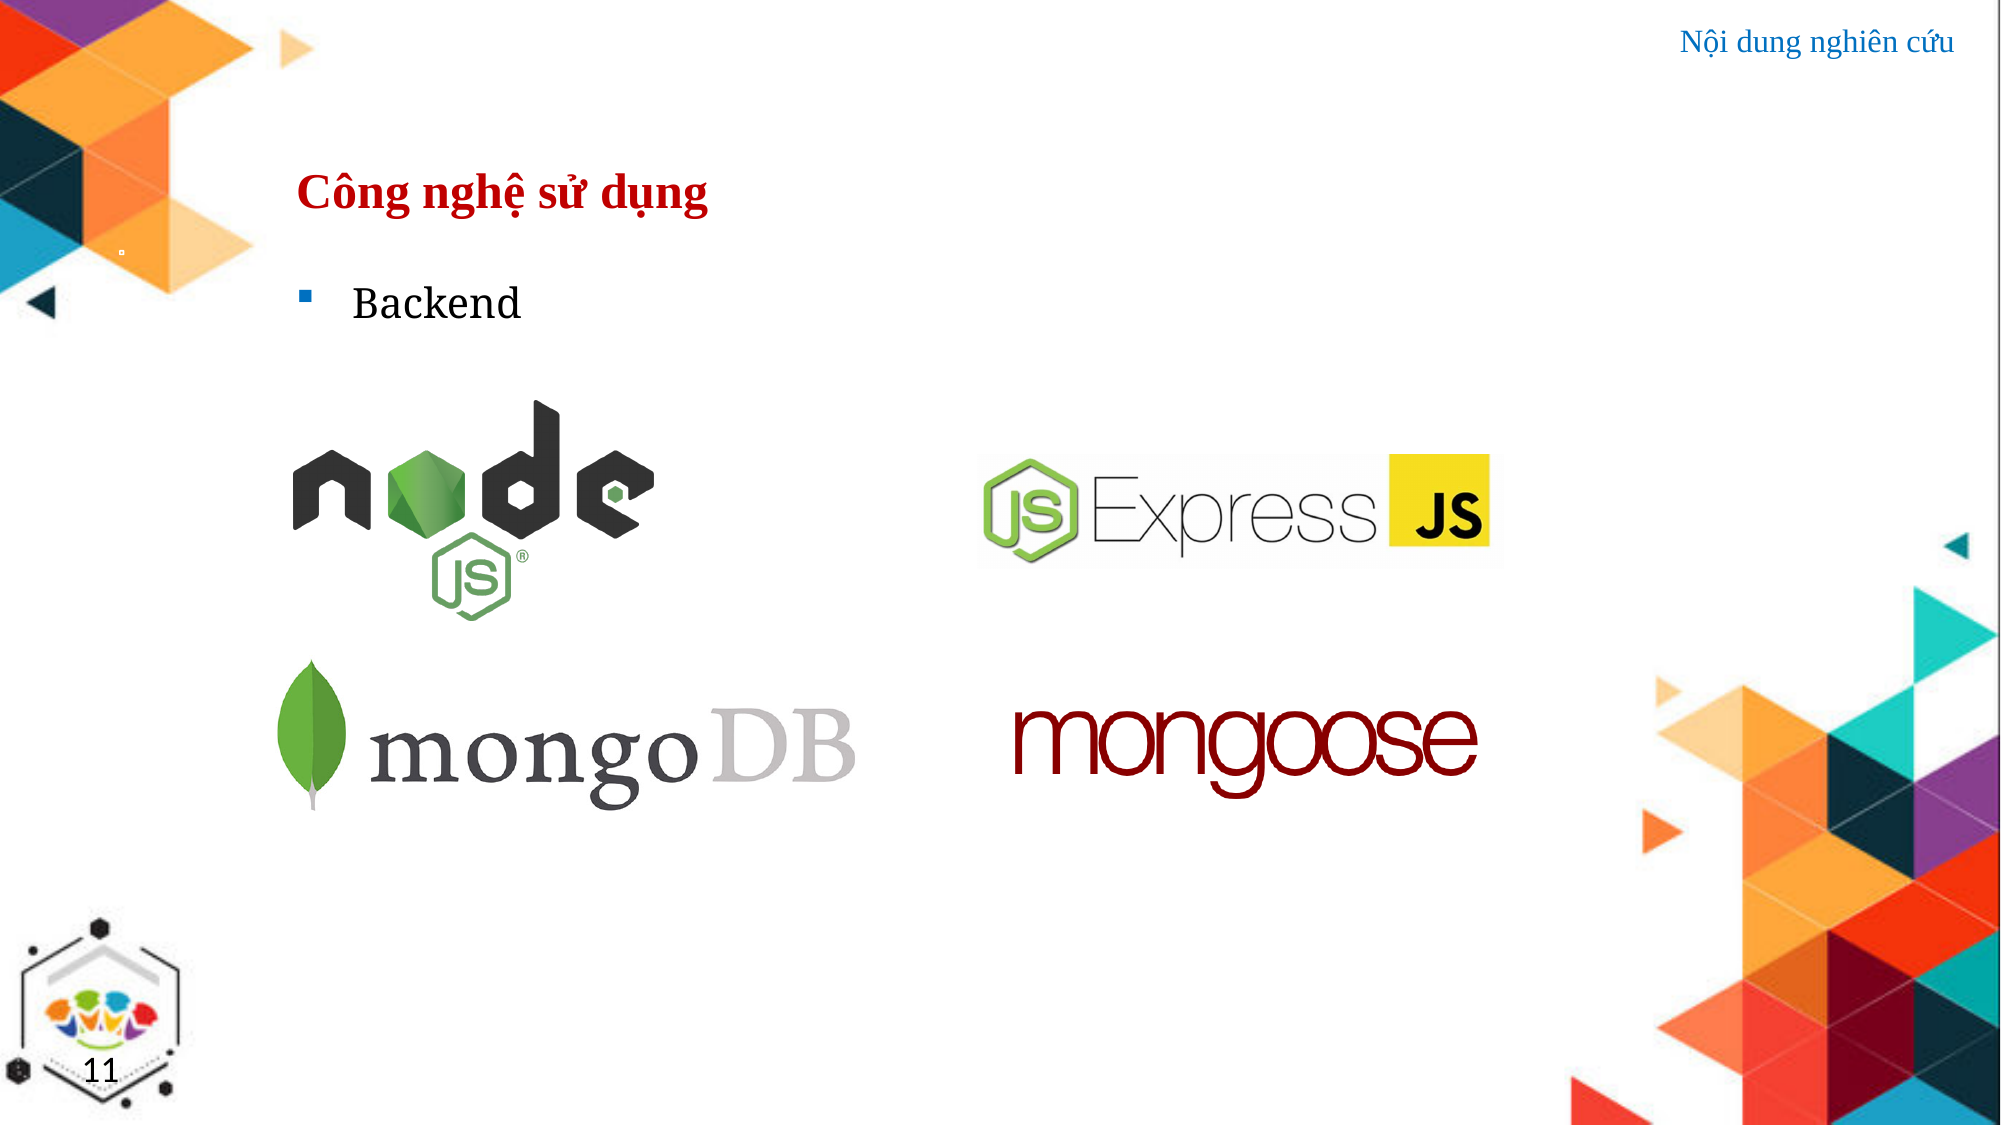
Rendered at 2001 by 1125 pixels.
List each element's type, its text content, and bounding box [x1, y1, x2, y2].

text_box [119, 249, 125, 256]
text_box Công nghệ sử dụng [281, 143, 834, 244]
text_box 11 [66, 1037, 146, 1098]
picture [0, 0, 2001, 1125]
text_box Nội dung nghiên cứu [1645, 17, 2000, 88]
text_box Backend [280, 244, 1243, 334]
